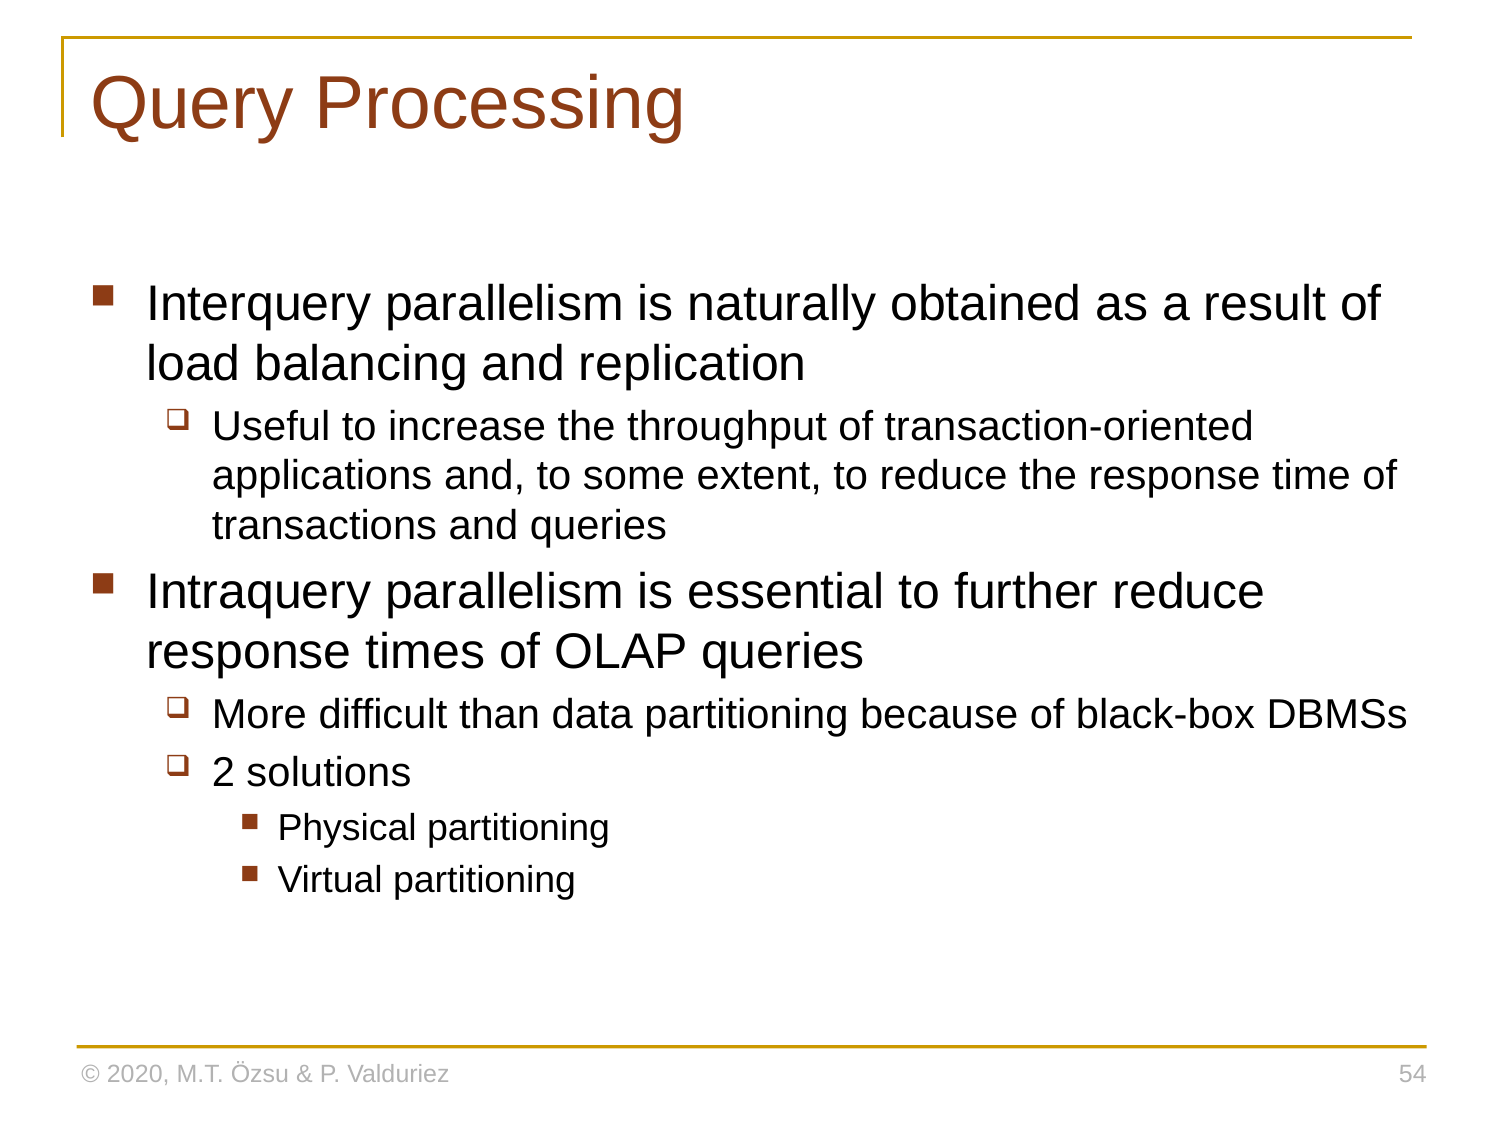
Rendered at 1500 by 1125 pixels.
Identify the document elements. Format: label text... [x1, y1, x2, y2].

slide_number 54 [1104, 1042, 1442, 1103]
list Interquery parallelism is naturally obtained as a result of load balancing and replication Useful to increase the throughput of transaction-oriented applications and, to some extent, to reduce the response time of transactions and queries Intraquery parallelism is essential to further reduce response times of OLAP queries More difficult than data partitioning because of black-box DBMSs 2 solutions Physical partitioning Virtual partitioning [74, 262, 1426, 1006]
title Query Processing [74, 45, 1426, 233]
footer © 2020, M.T. Özsu & P. Valduriez [66, 1042, 573, 1103]
